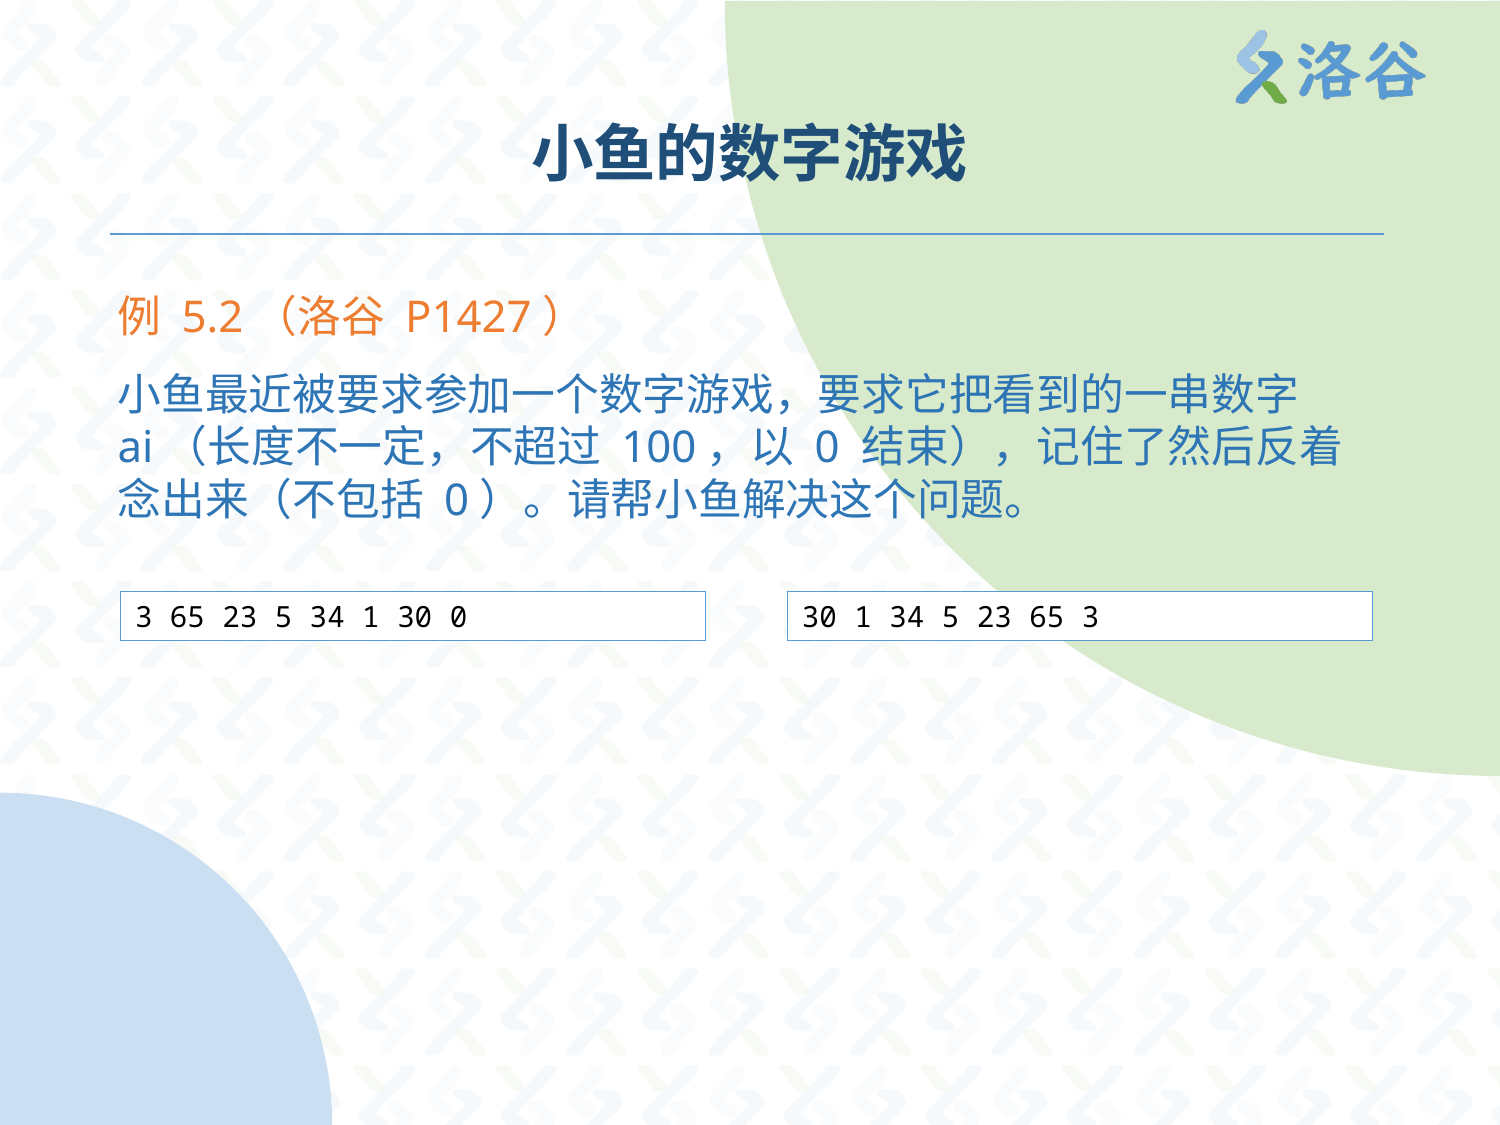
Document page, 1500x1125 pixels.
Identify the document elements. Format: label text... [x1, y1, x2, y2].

text_box 30 1 34 5 23 65 3 [787, 591, 1373, 641]
picture [1235, 26, 1427, 108]
list 例 5.2（洛谷 P1427） 小鱼最近被要求参加一个数字游戏，要求它把看到的一串数字ai（长度不一定，不超过 100，以 0 结束），记住了然后反着念出来（不包括 0）。请帮小鱼解决这个问题。 [102, 281, 1397, 1016]
text_box 3 65 23 5 34 1 30 0 [120, 591, 706, 641]
title 小鱼的数字游戏 [102, 77, 1397, 198]
